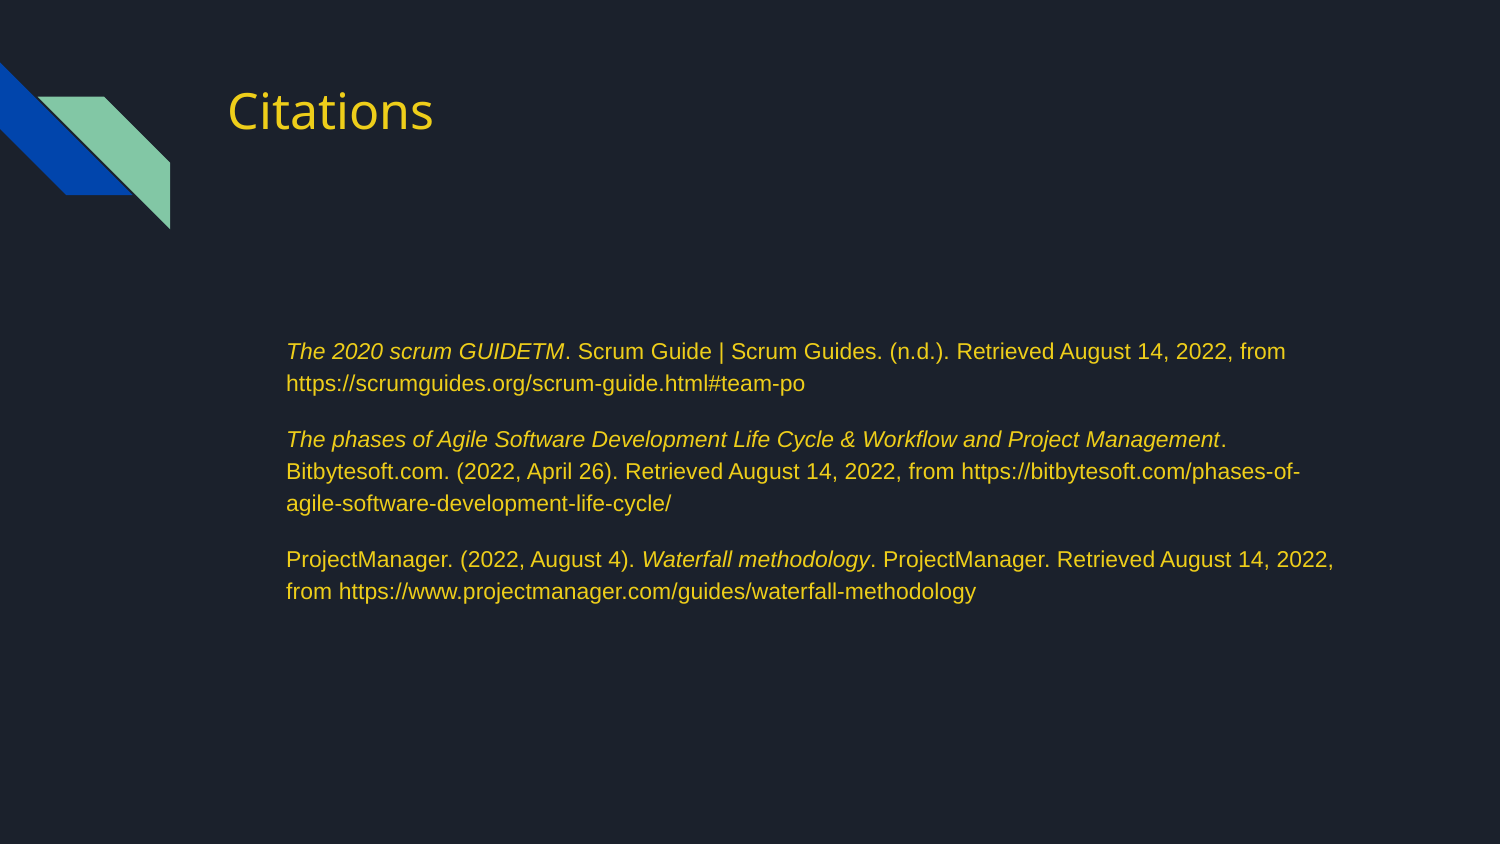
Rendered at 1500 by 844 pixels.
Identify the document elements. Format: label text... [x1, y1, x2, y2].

title Citations [212, 64, 1368, 215]
list The 2020 scrum GUIDETM. Scrum Guide | Scrum Guides. (n.d.). Retrieved August 14, 2022, from https://scrumguides.org/scrum-guide.html#team-po The phases of Agile Software Development Life Cycle & Workflow and Project Management. Bitbytesoft.com. (2022, April 26). Retrieved August 14, 2022, from https://bitbytesoft.com/phases-of-agile-software-development-life-cycle/ ProjectManager. (2022, August 4). Waterfall methodology. ProjectManager. Retrieved August 14, 2022, from https://www.projectmanager.com/guides/waterfall-methodology [212, 260, 1368, 738]
